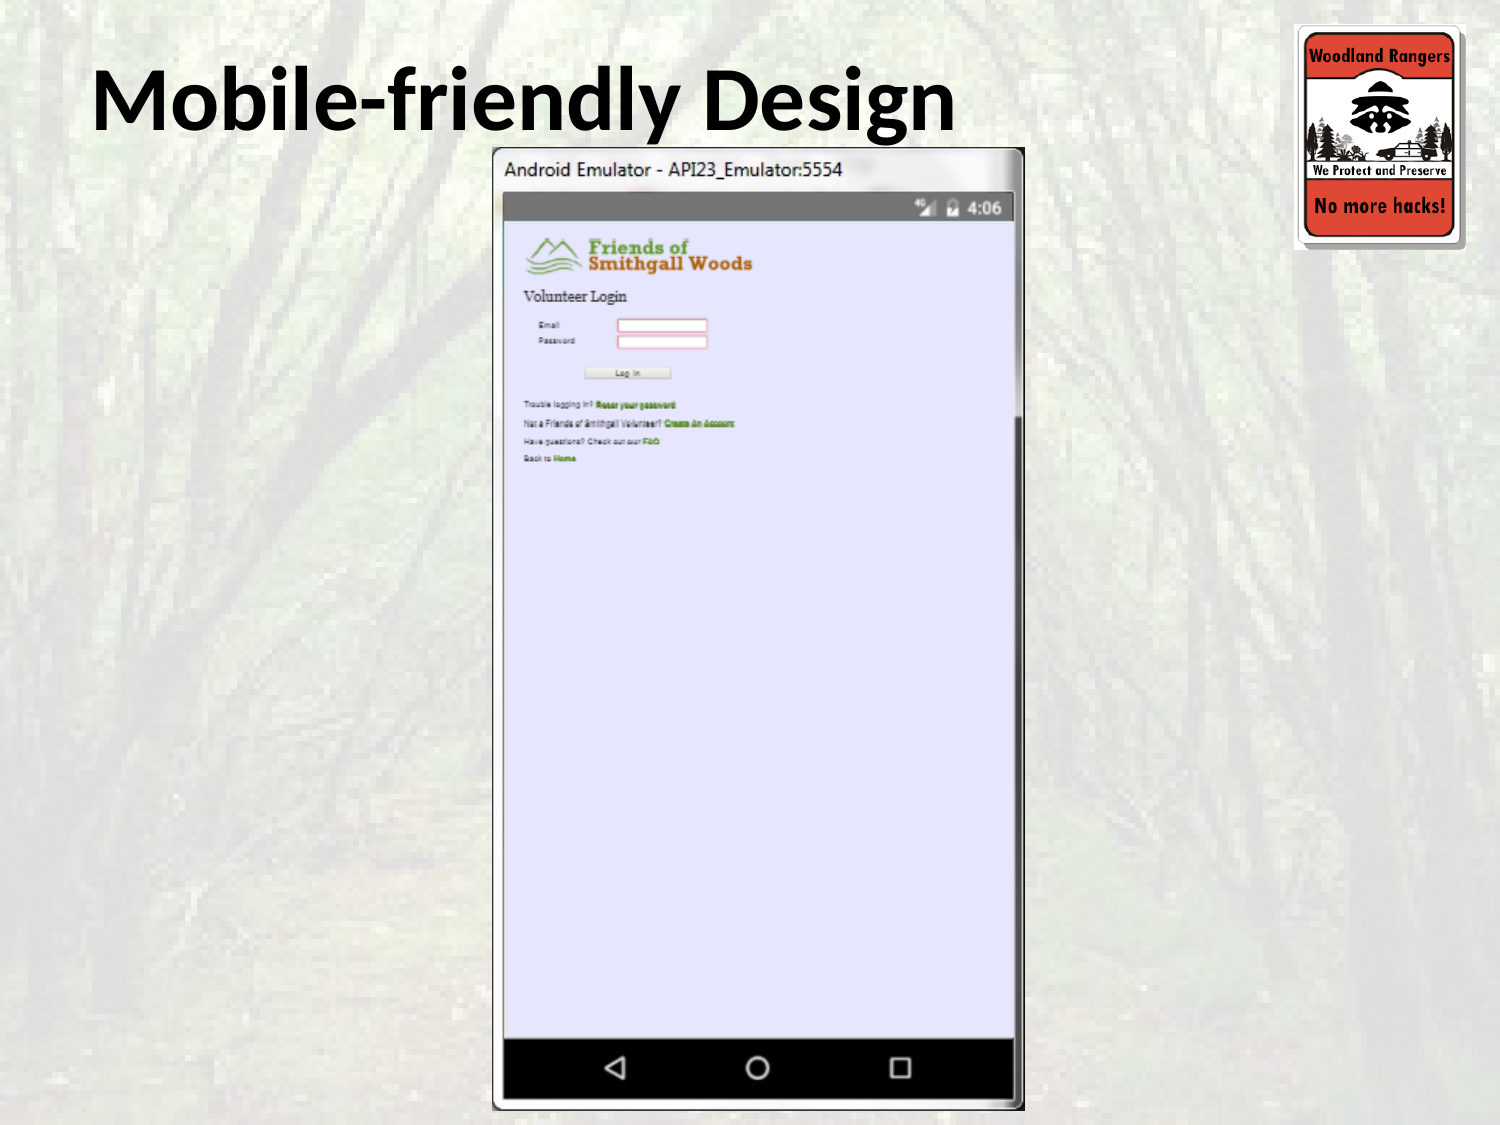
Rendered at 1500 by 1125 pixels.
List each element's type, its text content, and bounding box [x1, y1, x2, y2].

picture [492, 147, 1026, 1111]
picture [1294, 24, 1466, 250]
title Mobile-friendly Design [75, 12, 1350, 175]
